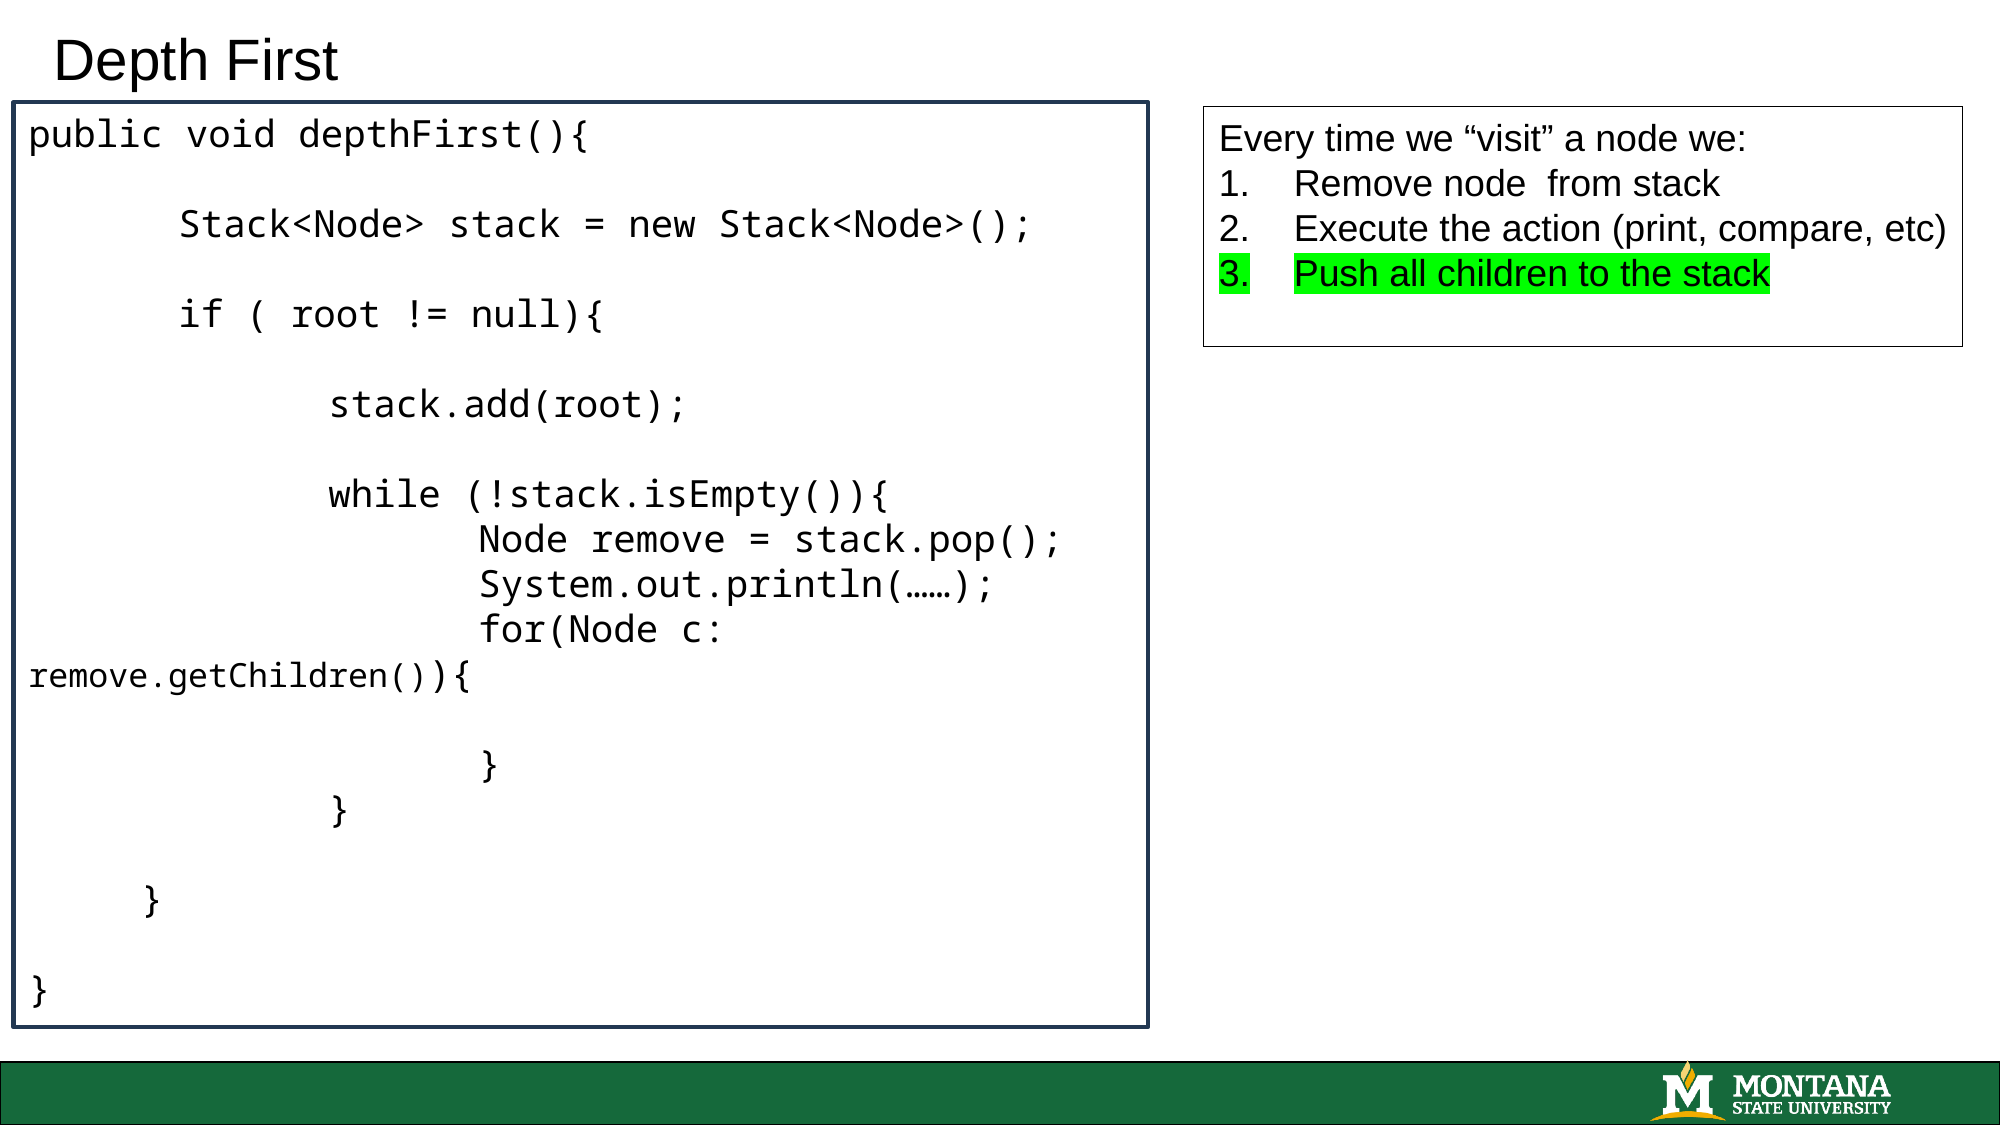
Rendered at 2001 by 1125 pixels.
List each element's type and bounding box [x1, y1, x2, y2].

text_box [11, 15, 1150, 1029]
text_box [1203, 106, 1963, 347]
picture [1649, 1060, 1892, 1122]
text_box [0, 1060, 2000, 1125]
